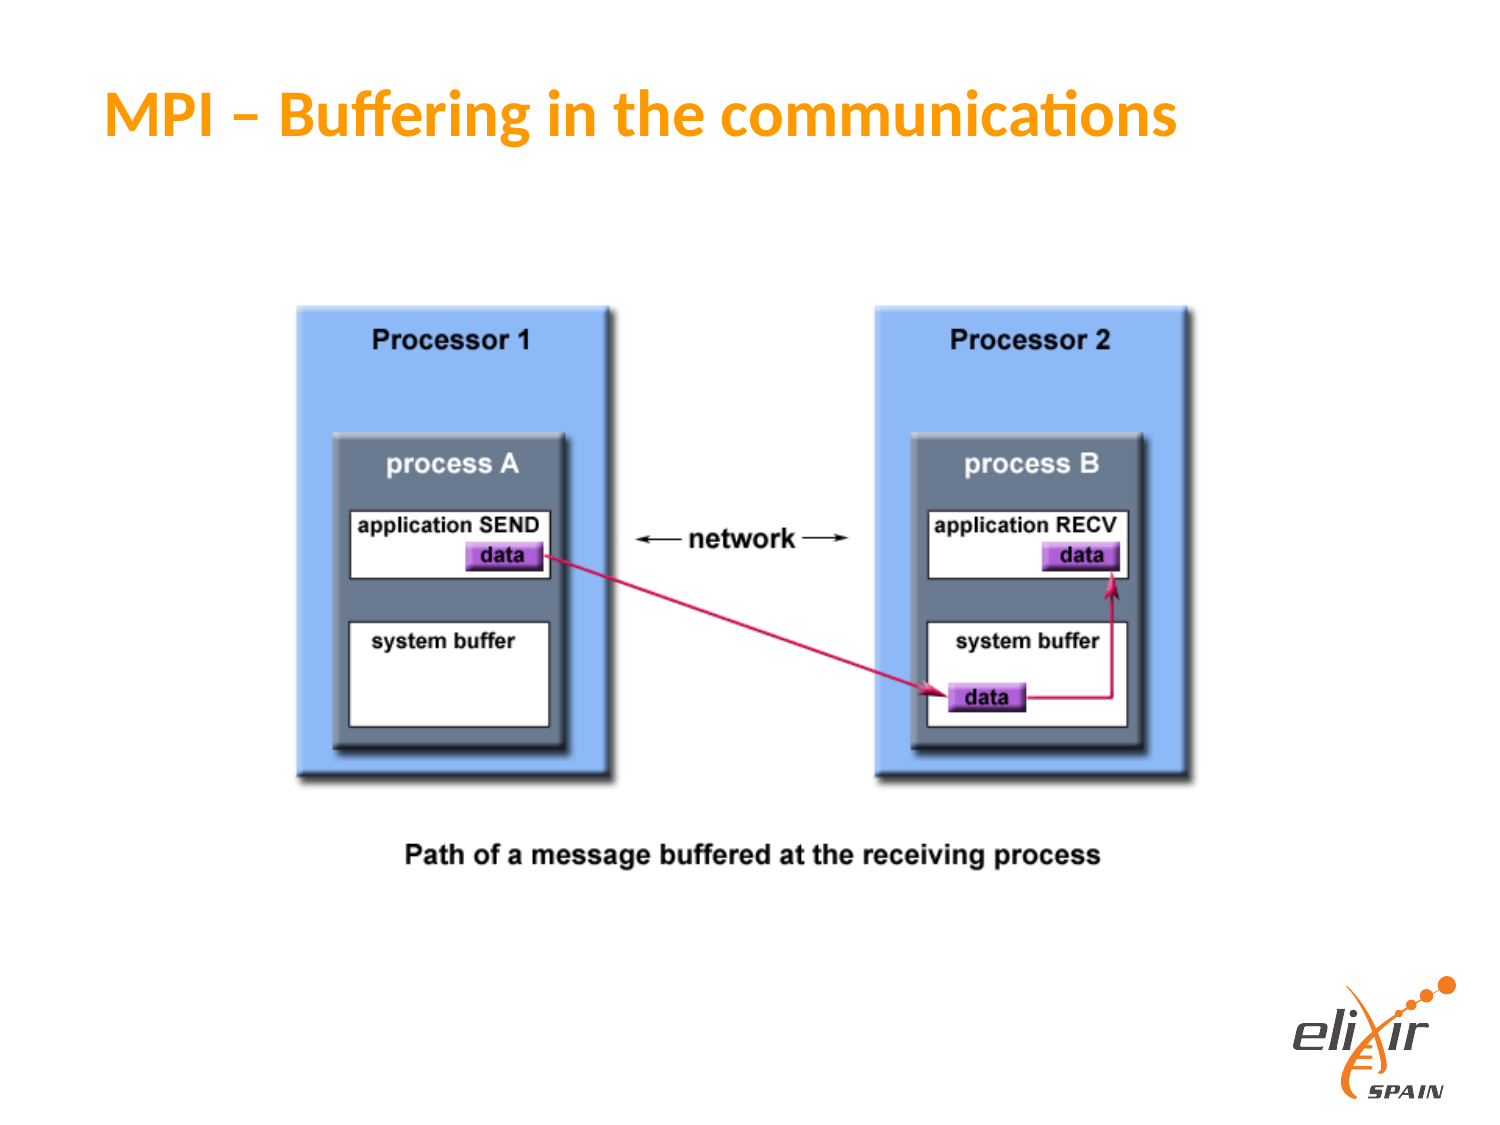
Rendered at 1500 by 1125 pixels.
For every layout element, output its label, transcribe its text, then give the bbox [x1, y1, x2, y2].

picture [274, 290, 1226, 891]
title MPI – Buffering in the communications [88, 54, 1426, 161]
picture [1293, 976, 1456, 1099]
